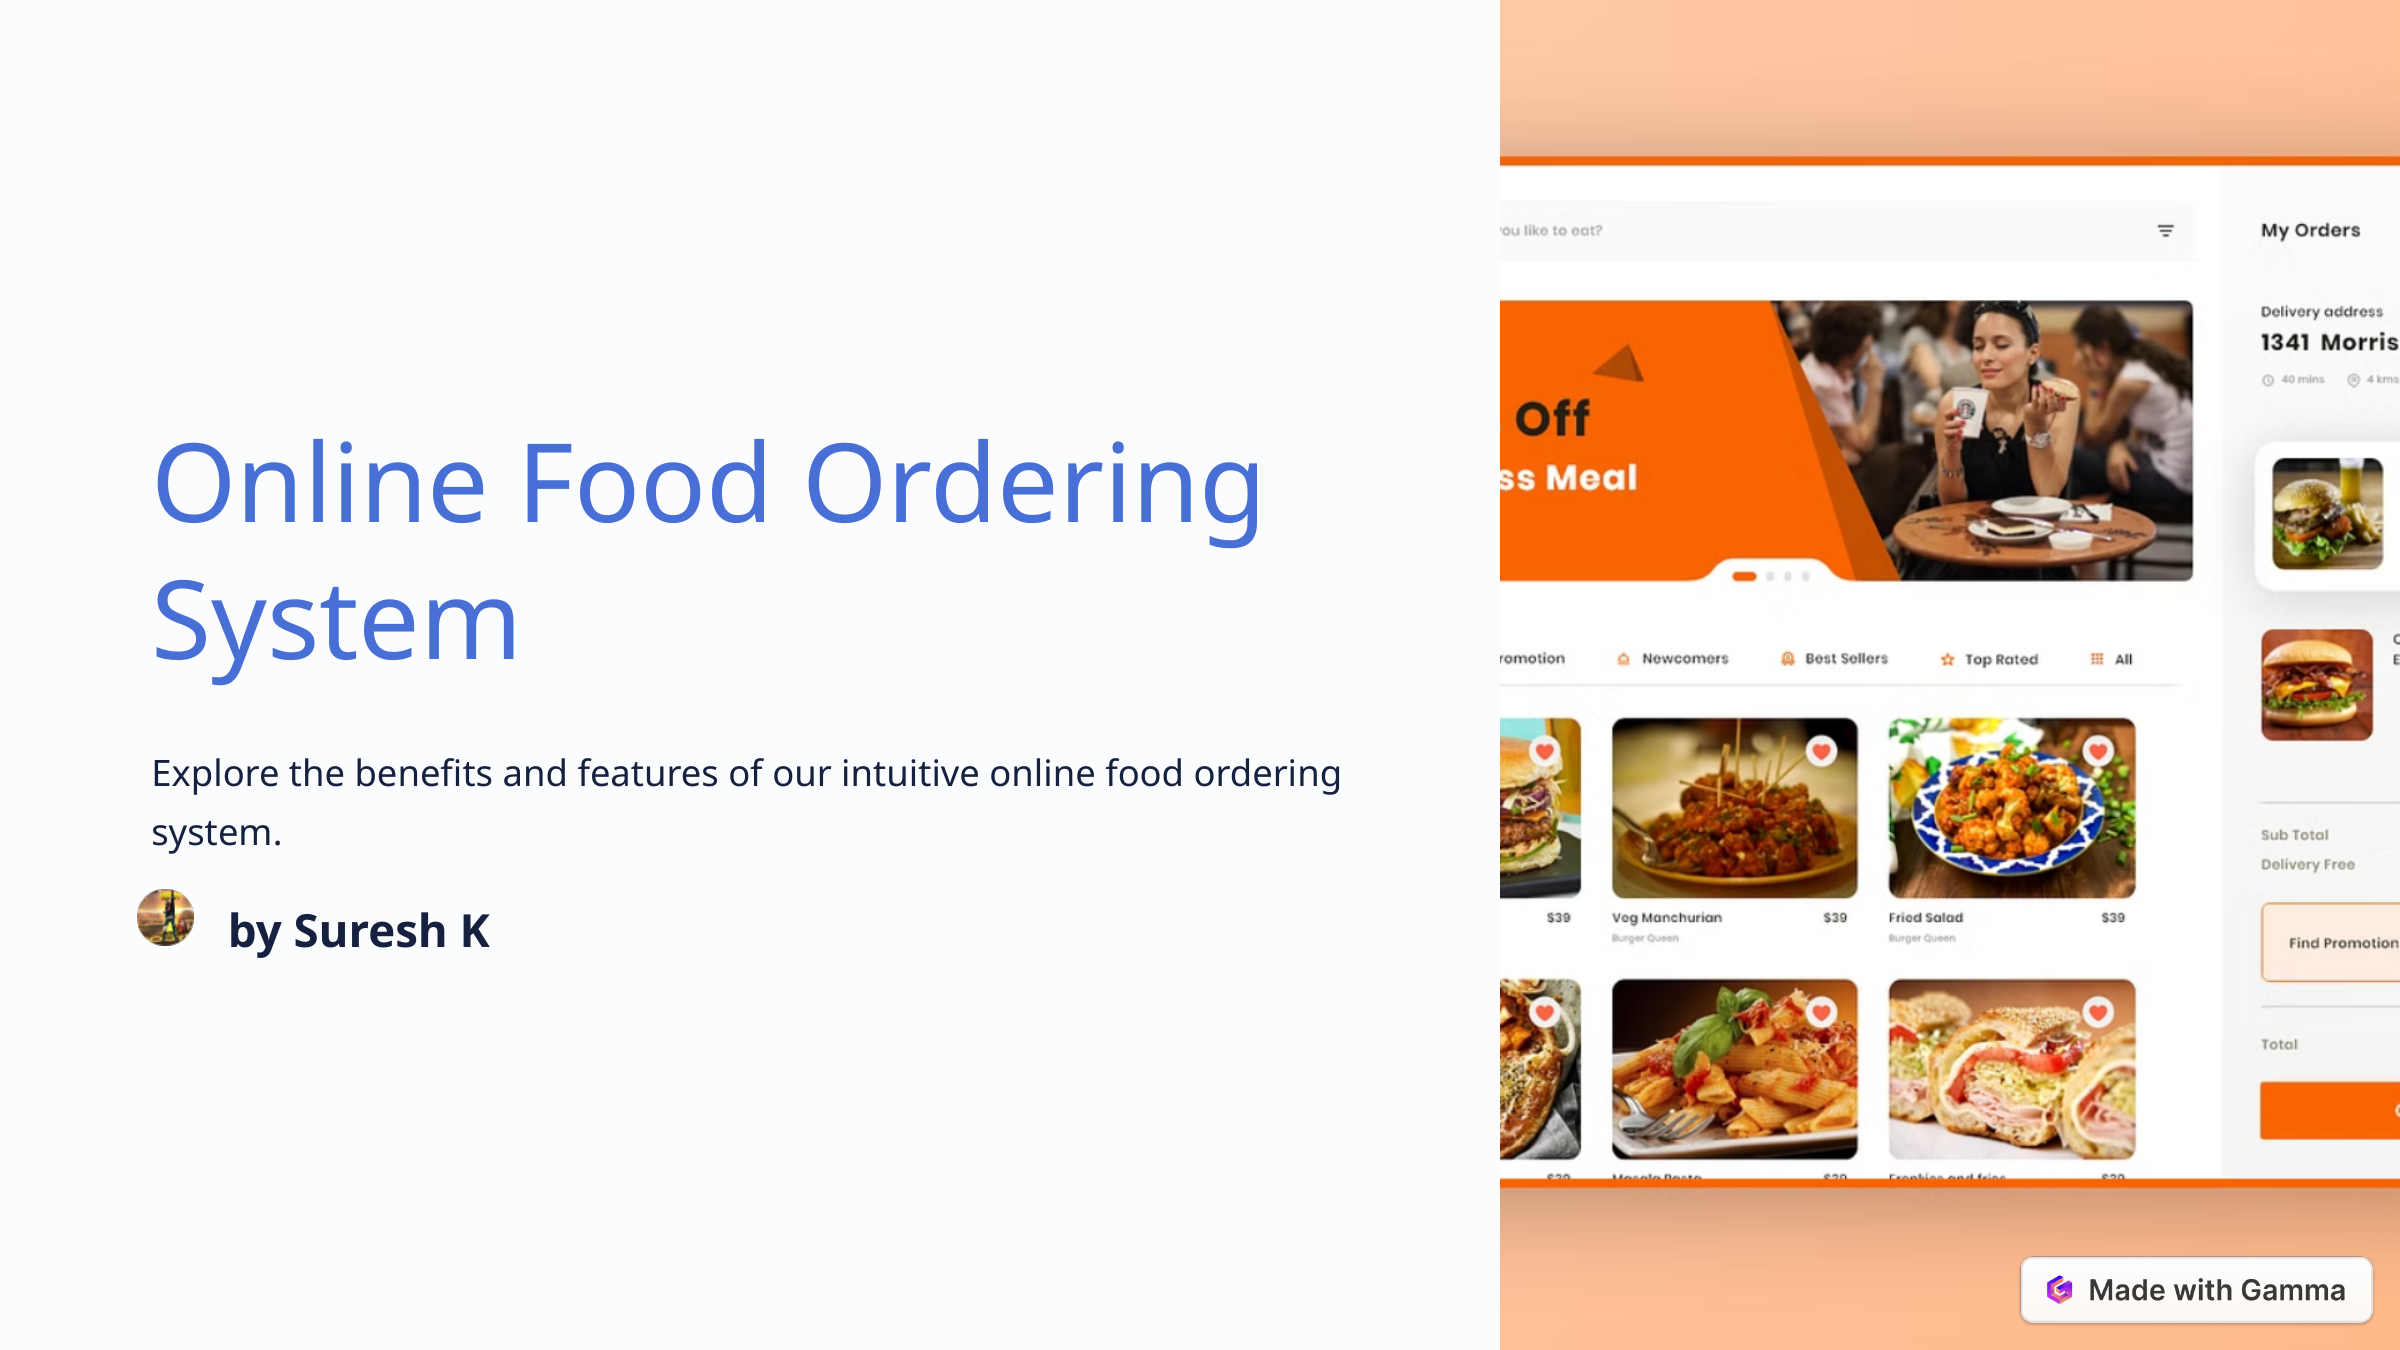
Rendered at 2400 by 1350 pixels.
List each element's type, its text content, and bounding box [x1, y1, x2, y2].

picture [1499, 0, 2400, 1350]
picture [137, 889, 194, 946]
text_box Online Food Ordering System [136, 400, 1364, 674]
text_box Explore the benefits and features of our intuitive online food ordering system. [136, 728, 1364, 845]
text_box by Suresh K [213, 885, 457, 950]
text_box [0, 0, 1499, 1350]
